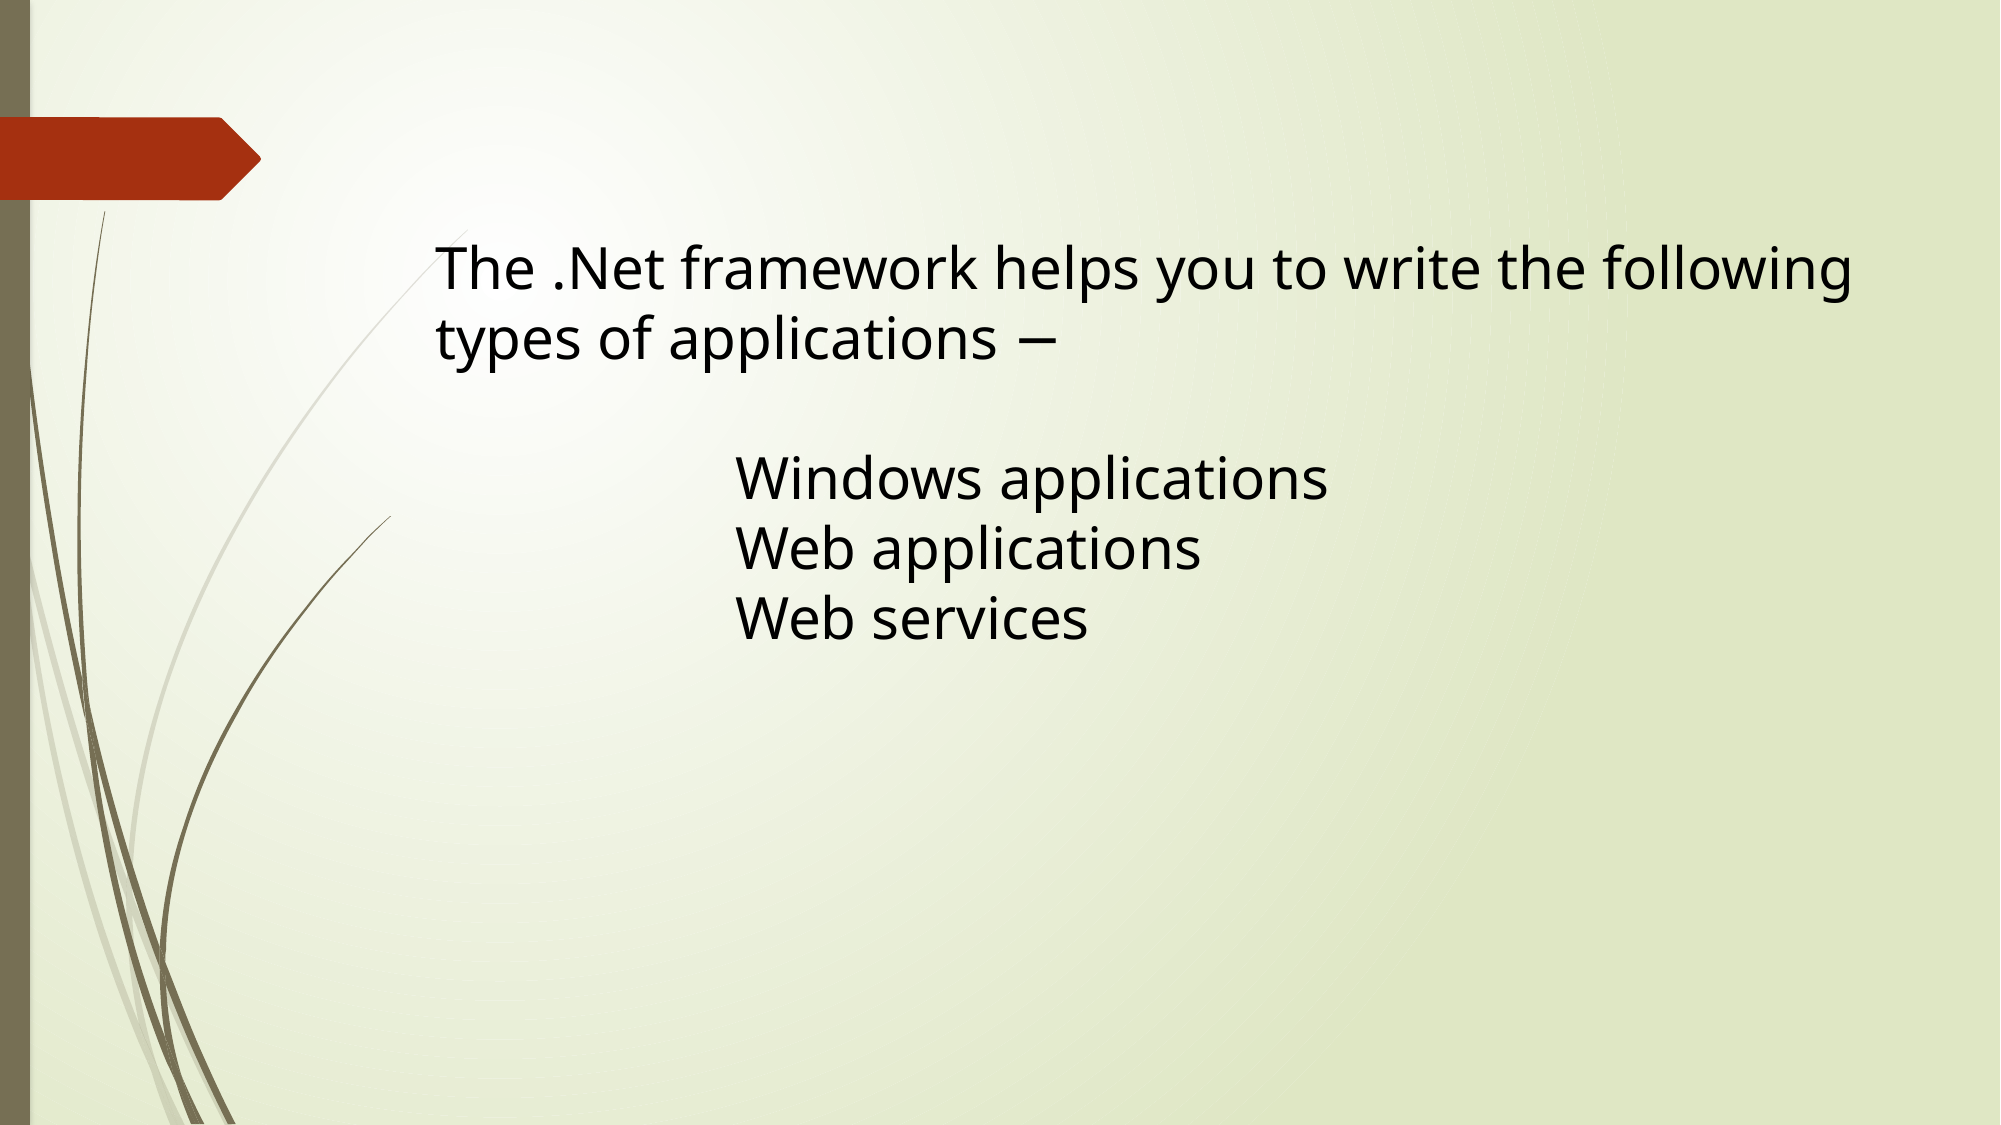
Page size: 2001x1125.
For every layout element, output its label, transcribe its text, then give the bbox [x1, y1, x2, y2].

text_box The .Net framework helps you to write the following types of applications − Windows applications Web applications Web services [420, 223, 1957, 659]
